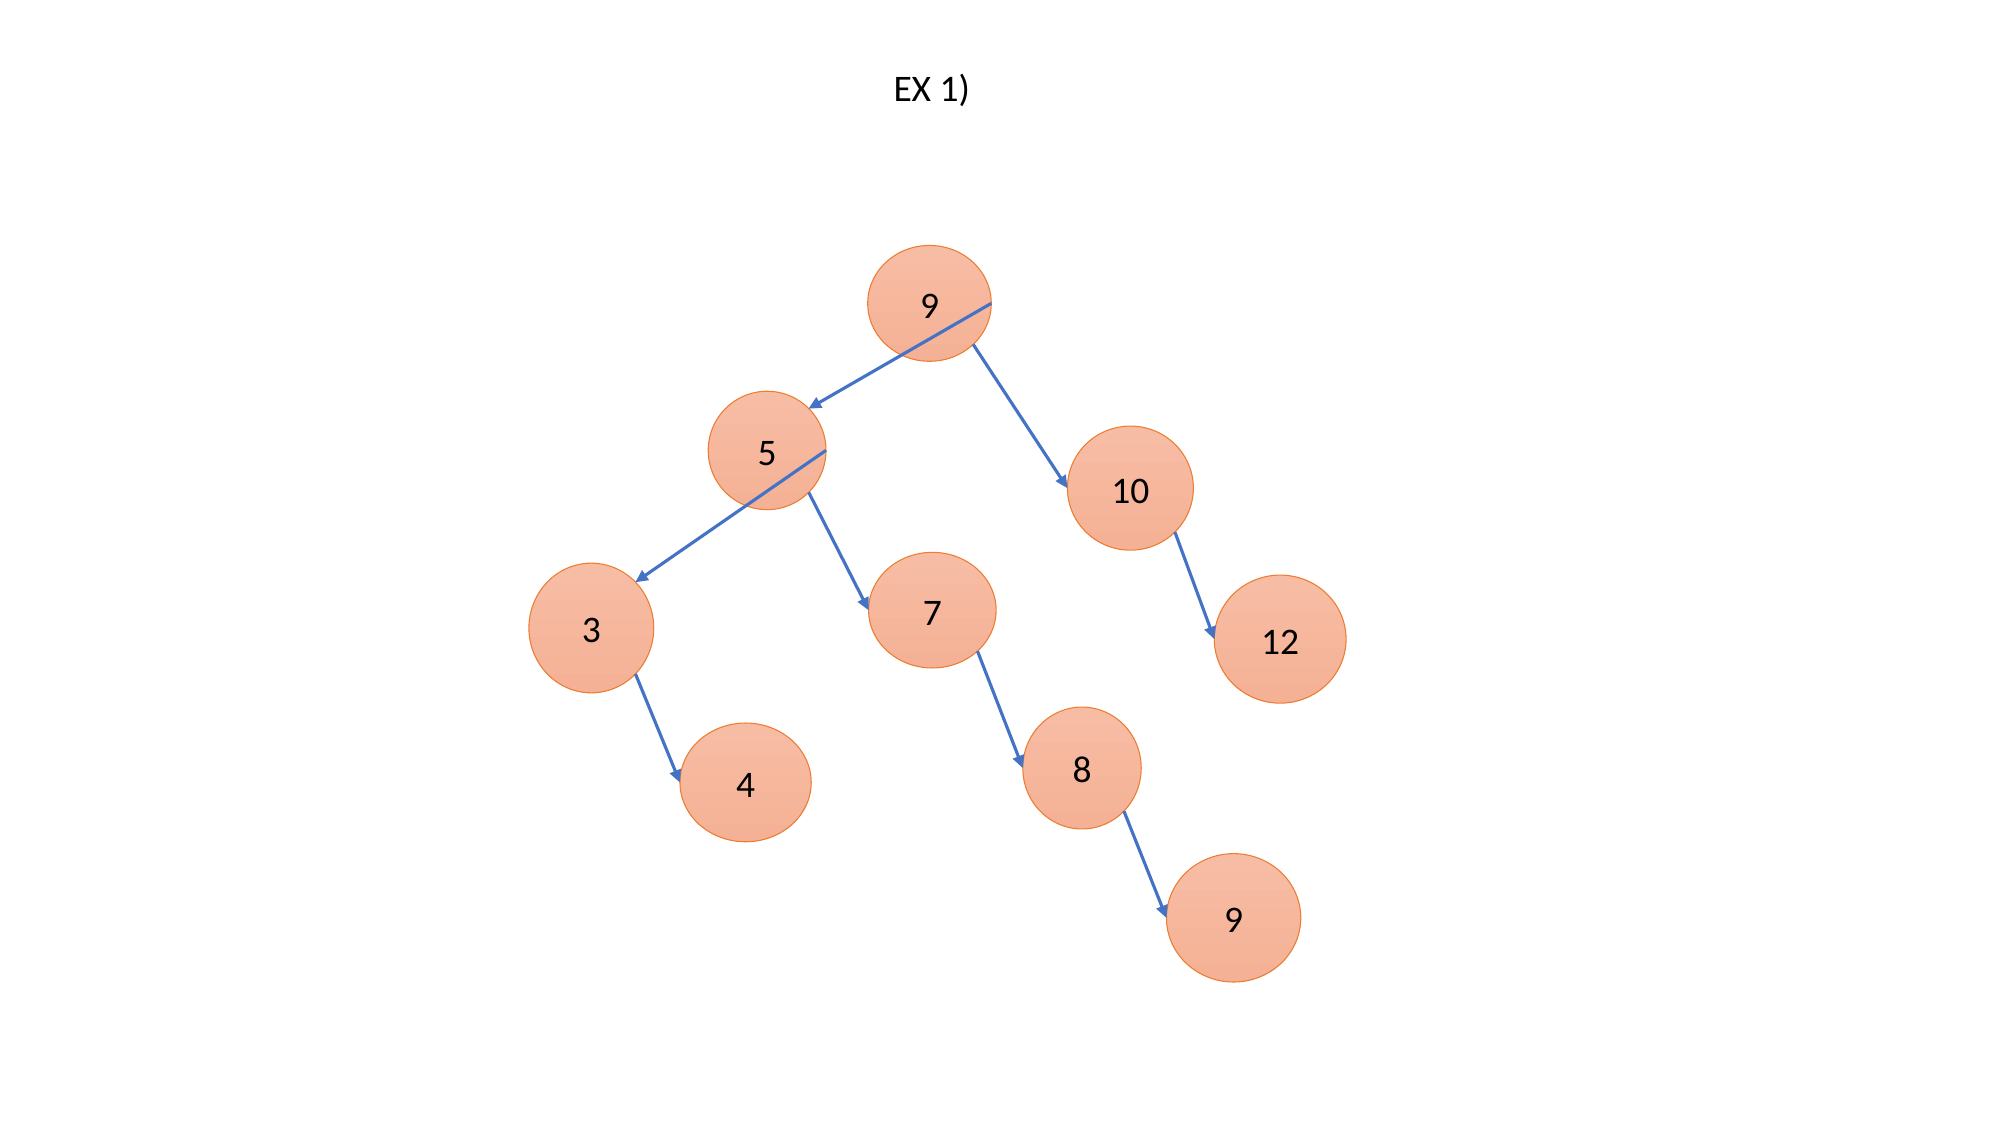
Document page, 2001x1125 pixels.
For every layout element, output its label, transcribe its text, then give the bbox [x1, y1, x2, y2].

title [249, 184, 1750, 1008]
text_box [1123, 811, 1187, 873]
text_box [973, 344, 1086, 445]
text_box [977, 651, 1041, 725]
text_box 9 [1165, 853, 1302, 983]
text_box 12 [1213, 574, 1347, 704]
text_box 5 [707, 390, 827, 505]
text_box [635, 673, 700, 741]
text_box 8 [1022, 706, 1142, 830]
text_box 7 [868, 551, 997, 669]
text_box 9 [867, 244, 992, 354]
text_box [808, 492, 888, 570]
text_box 9 [904, 306, 992, 362]
text_box 10 [1066, 425, 1194, 551]
text_box EX 1) [878, 57, 997, 117]
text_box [1174, 531, 1234, 594]
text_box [808, 344, 886, 409]
text_box 3 [528, 562, 655, 694]
text_box 5 [748, 453, 827, 511]
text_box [635, 492, 726, 583]
text_box 4 [679, 722, 812, 843]
